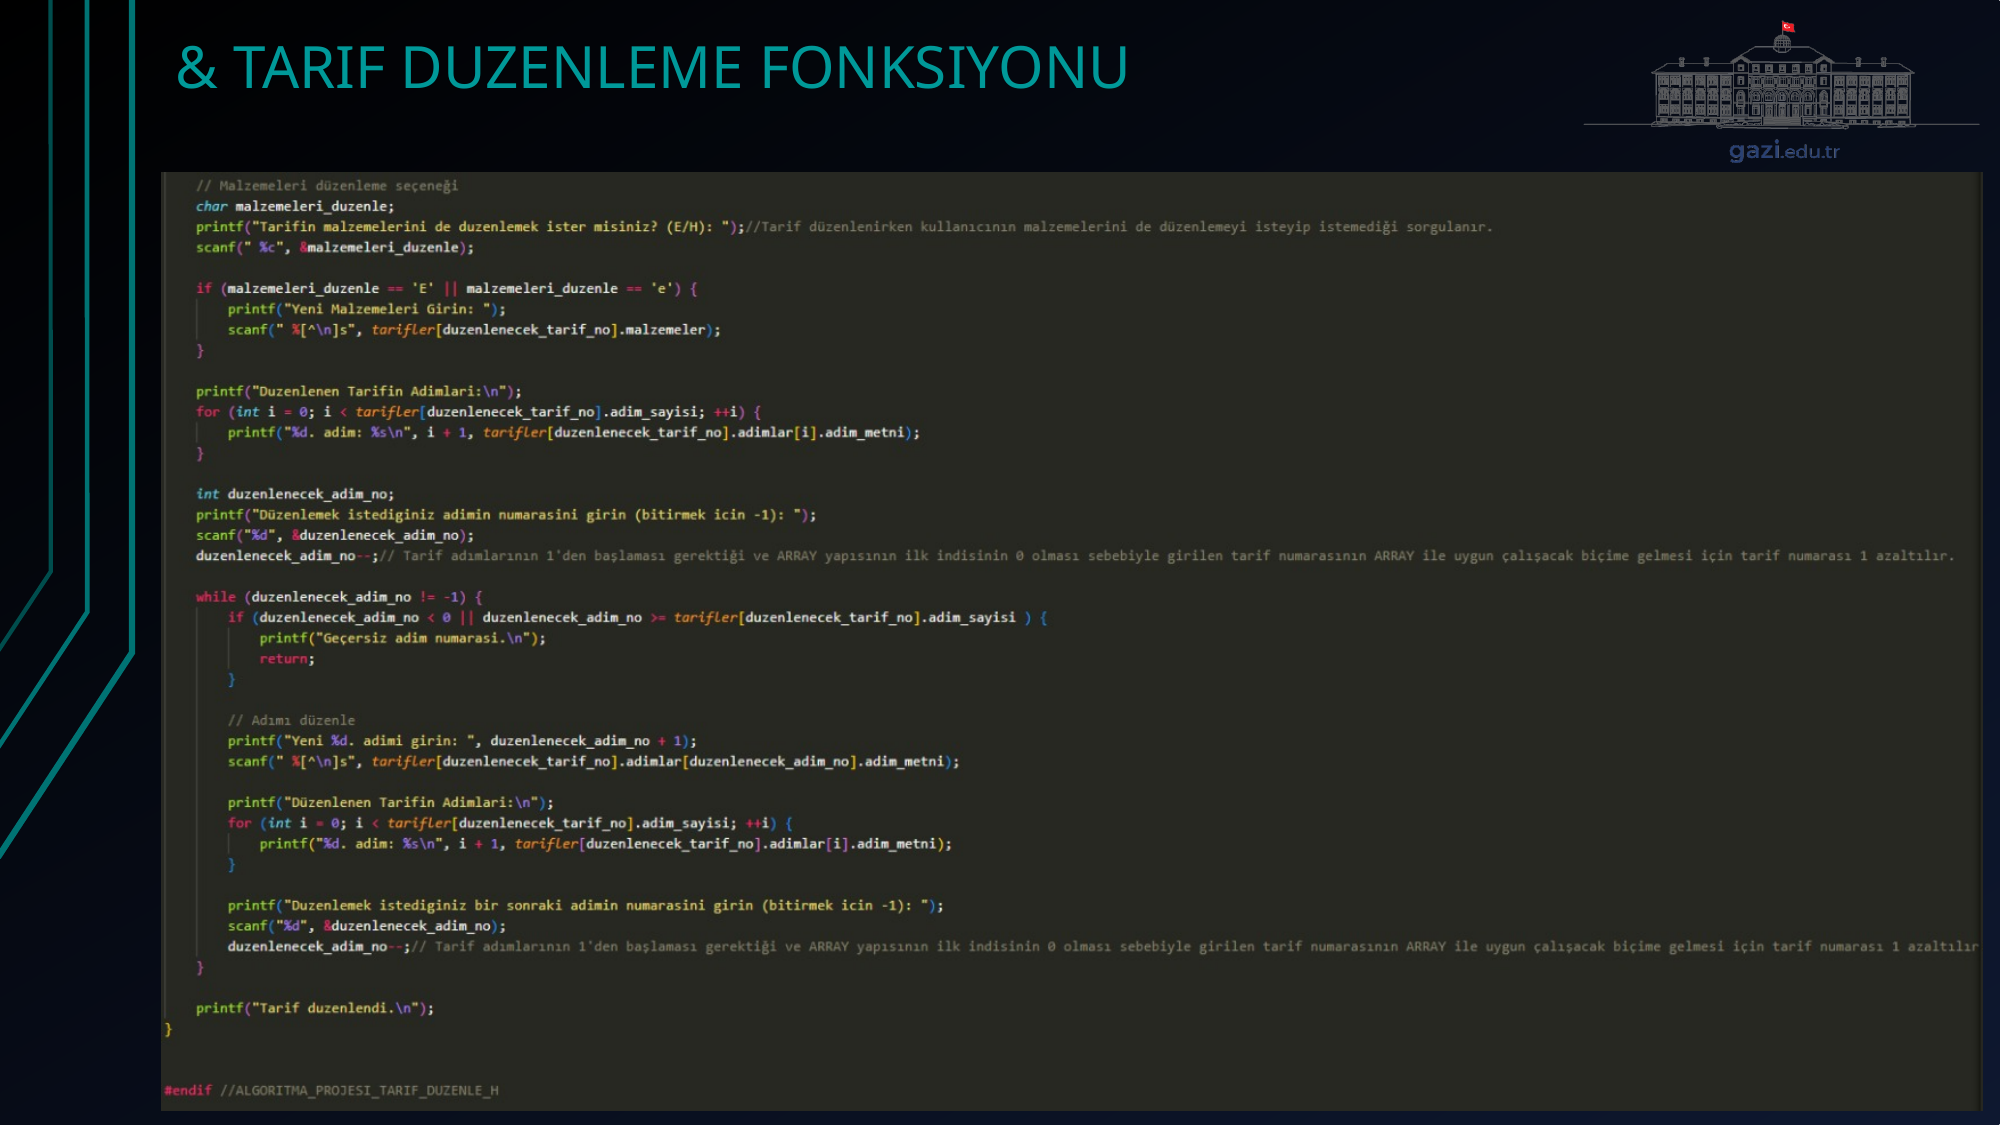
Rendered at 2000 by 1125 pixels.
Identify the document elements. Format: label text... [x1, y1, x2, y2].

text_box & TARIF DUZENLEME FONKSIYONU [160, 23, 1165, 108]
picture [160, 0, 1983, 1111]
